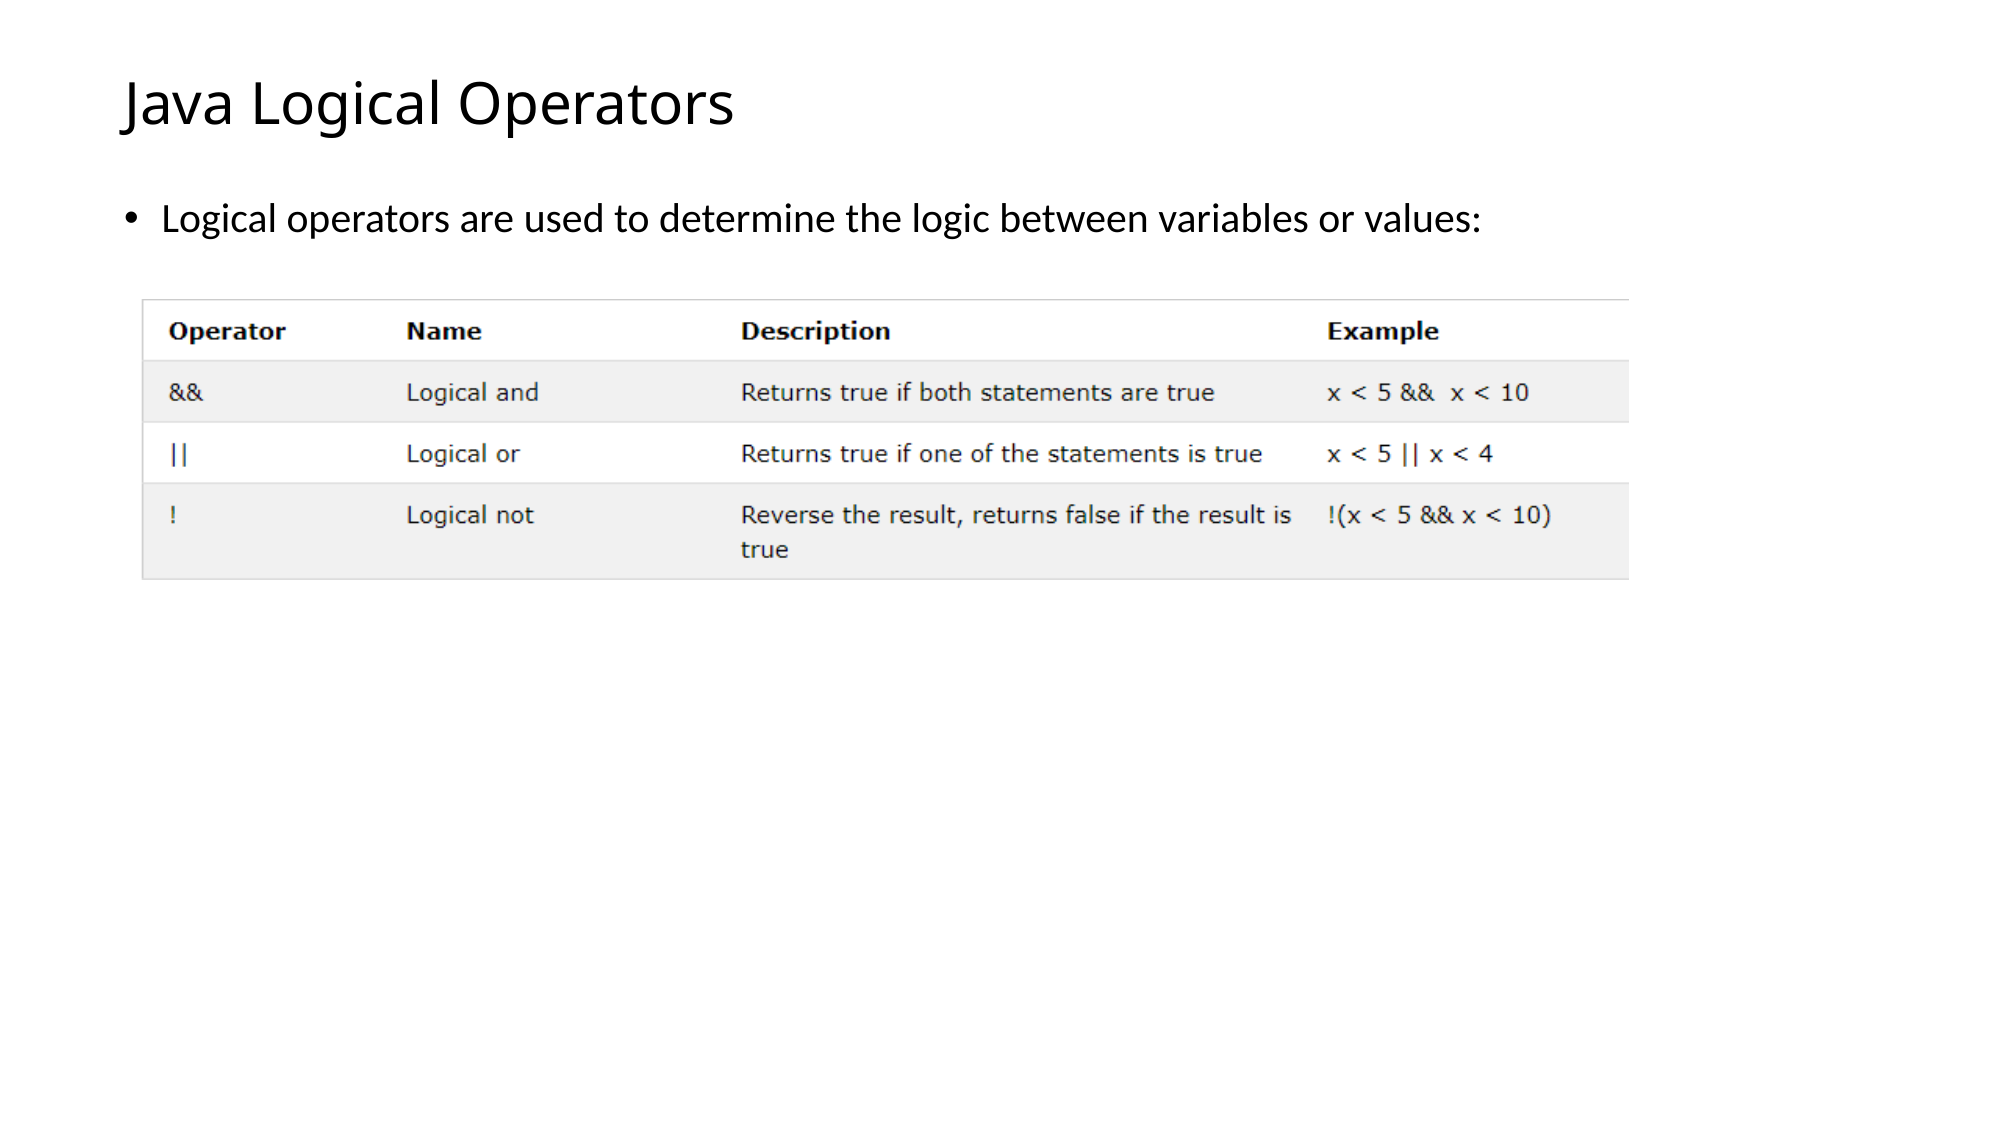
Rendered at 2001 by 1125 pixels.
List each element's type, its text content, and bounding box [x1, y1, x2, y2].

title Java Logical Operators [109, 59, 1863, 152]
picture [139, 299, 1629, 580]
list Logical operators are used to determine the logic between variables or values: [109, 189, 1863, 1014]
